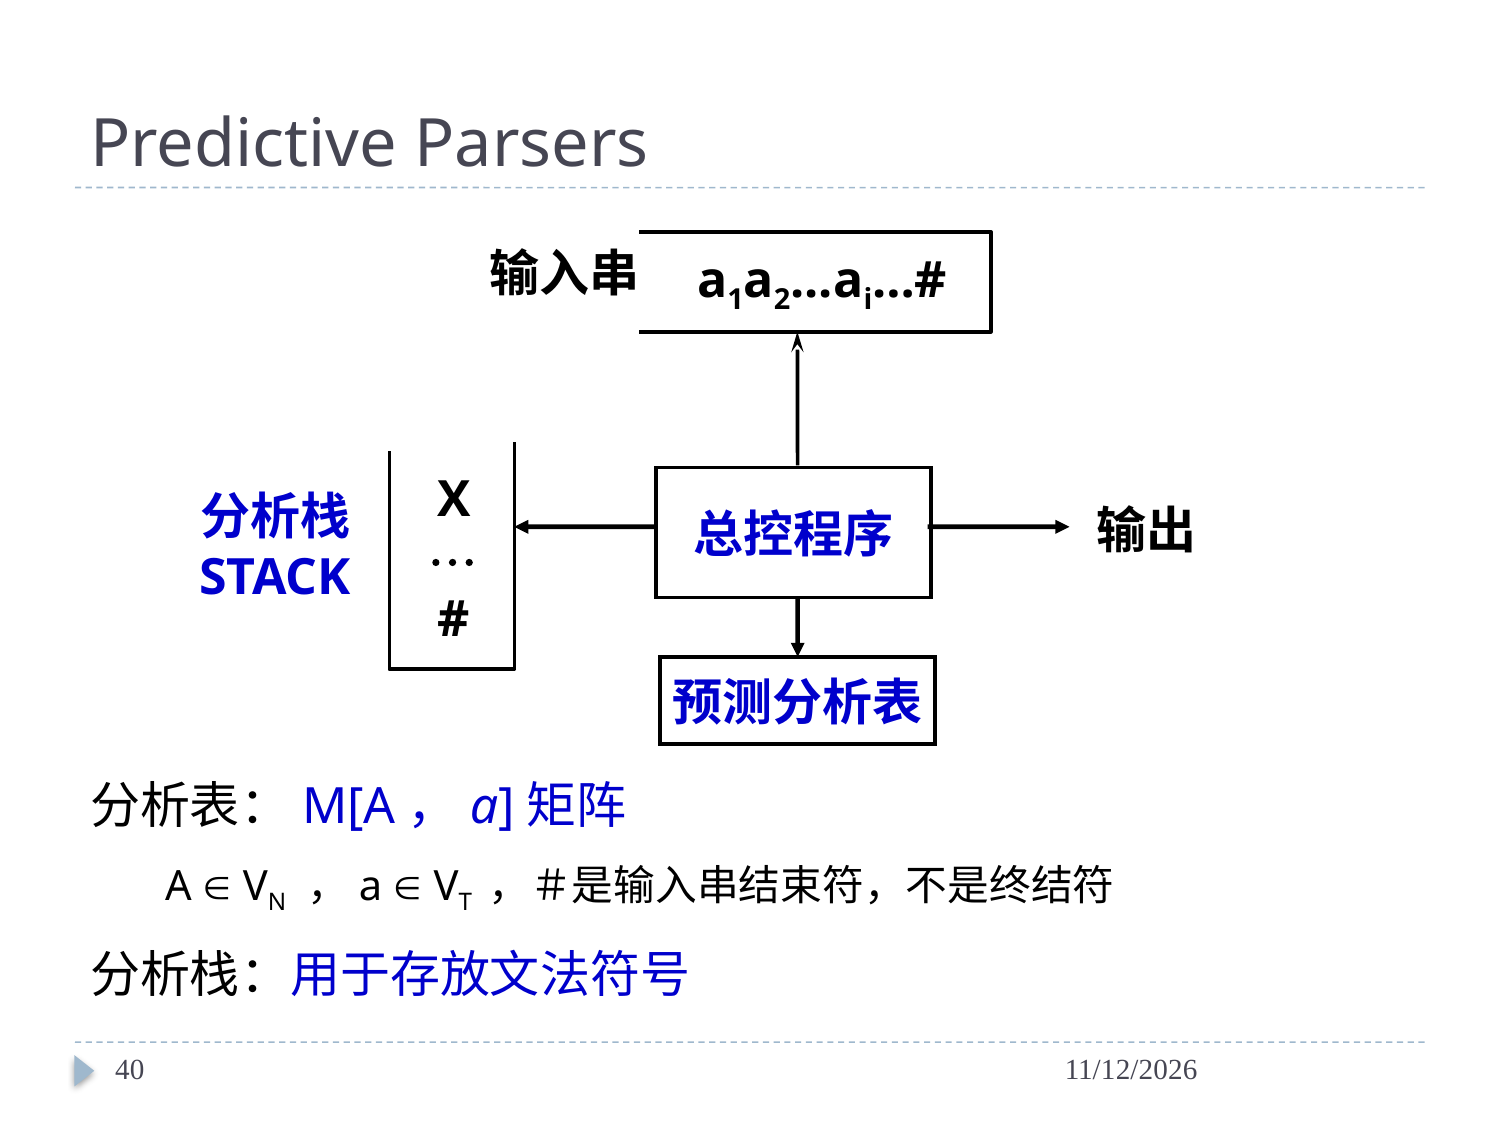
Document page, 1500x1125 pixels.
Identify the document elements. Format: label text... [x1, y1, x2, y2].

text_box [165, 231, 1223, 745]
slide_number 40 [100, 1042, 426, 1103]
list 分析表：M[A，a]矩阵 A  VN ，a  VT ，＃是输入串结束符，不是终结符 分析栈：用于存放文法符号 [74, 751, 1426, 1011]
title Predictive Parsers [74, 24, 1426, 188]
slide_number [1050, 1042, 1426, 1103]
